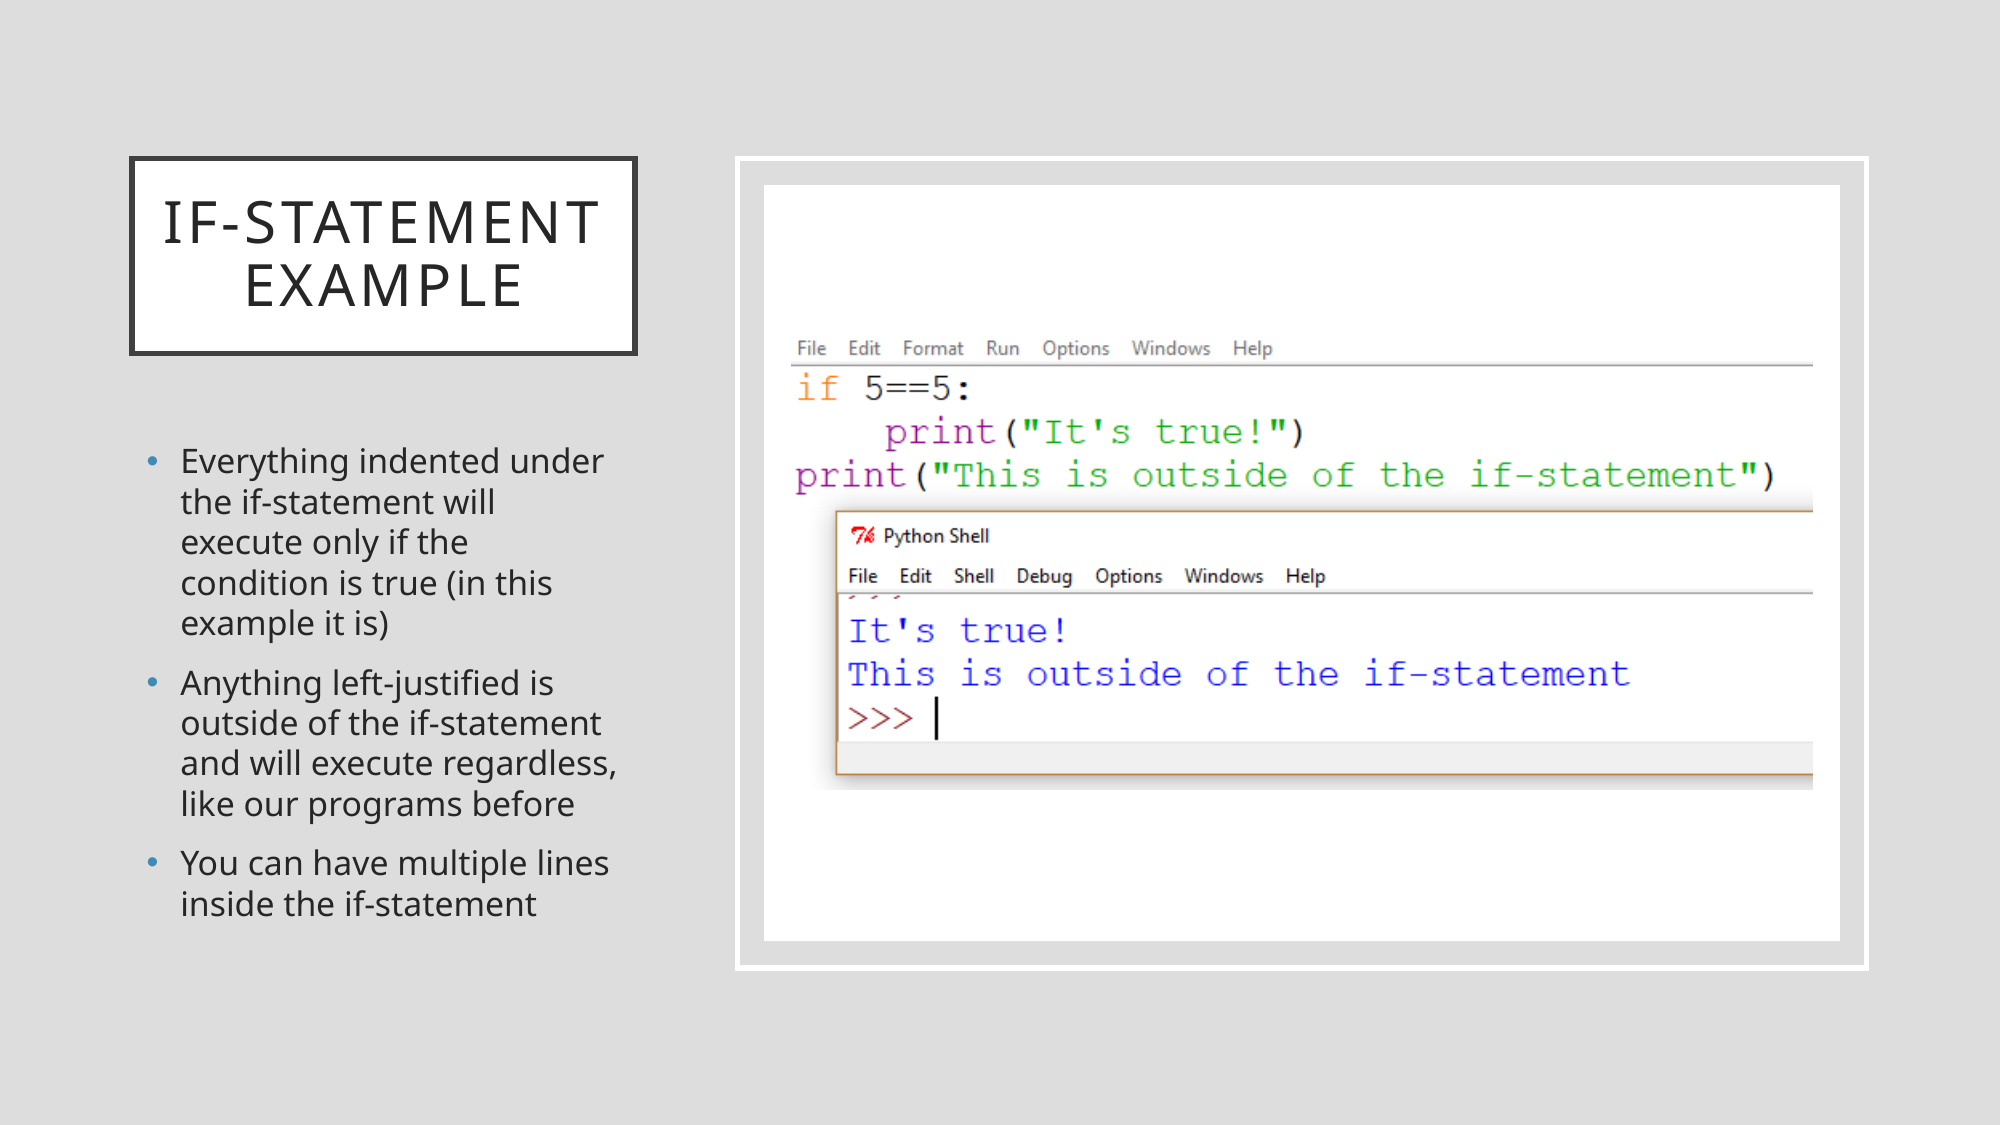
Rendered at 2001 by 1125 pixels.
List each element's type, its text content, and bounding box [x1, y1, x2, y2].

text_box [763, 184, 1841, 942]
list Everything indented under the if-statement will execute only if the condition is true (in this example it is) Anything left-justified is outside of the if-statement and will execute regardless, like our programs before You can have multiple lines inside the if-statement [131, 432, 635, 968]
title If-statement Example [129, 156, 638, 356]
text_box [736, 157, 1868, 969]
picture [791, 336, 1813, 790]
